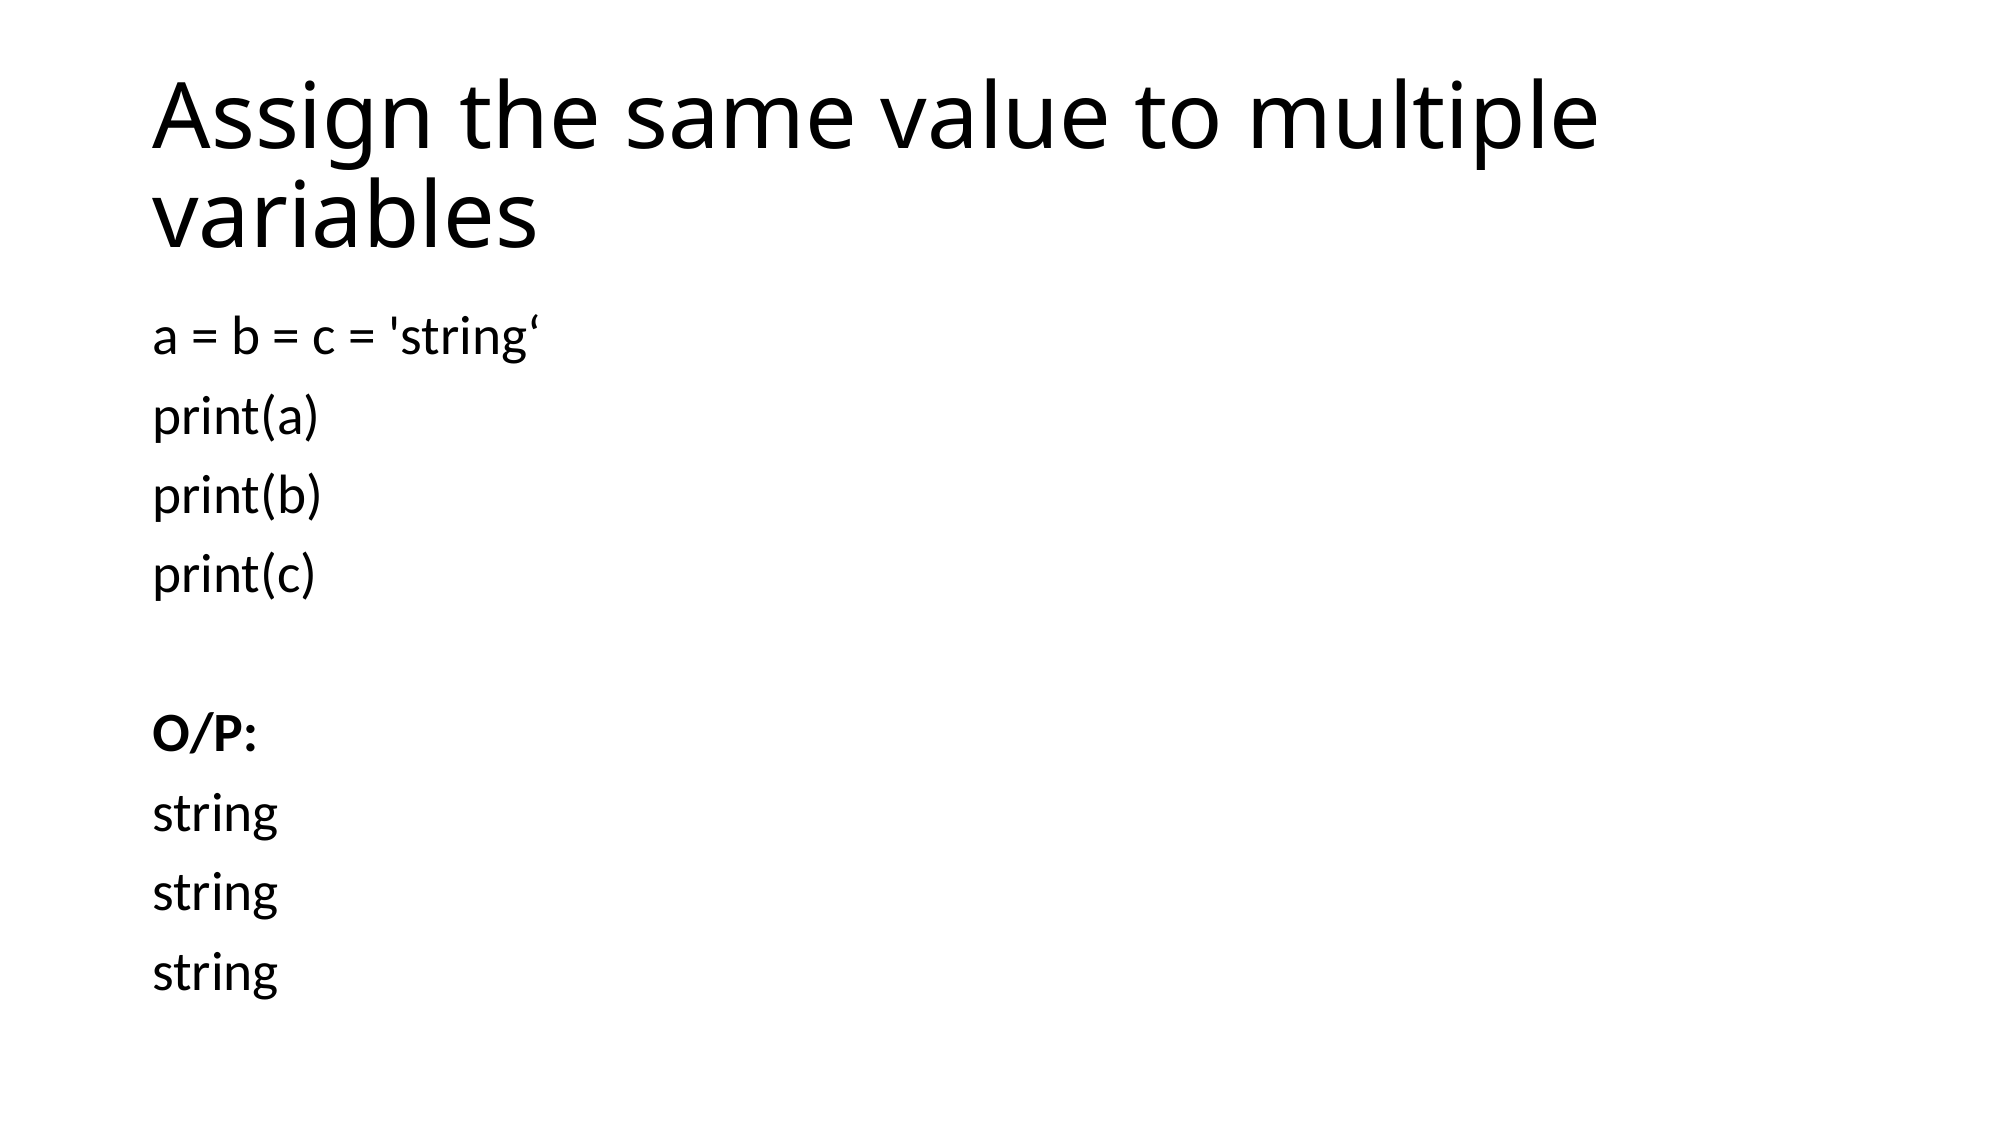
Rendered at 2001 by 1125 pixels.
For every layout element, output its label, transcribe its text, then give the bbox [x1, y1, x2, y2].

list a = b = c = 'string‘ print(a) print(b) print(c) O/P: string string string [137, 299, 1863, 1014]
title Assign the same value to multiple variables [137, 59, 1863, 278]
